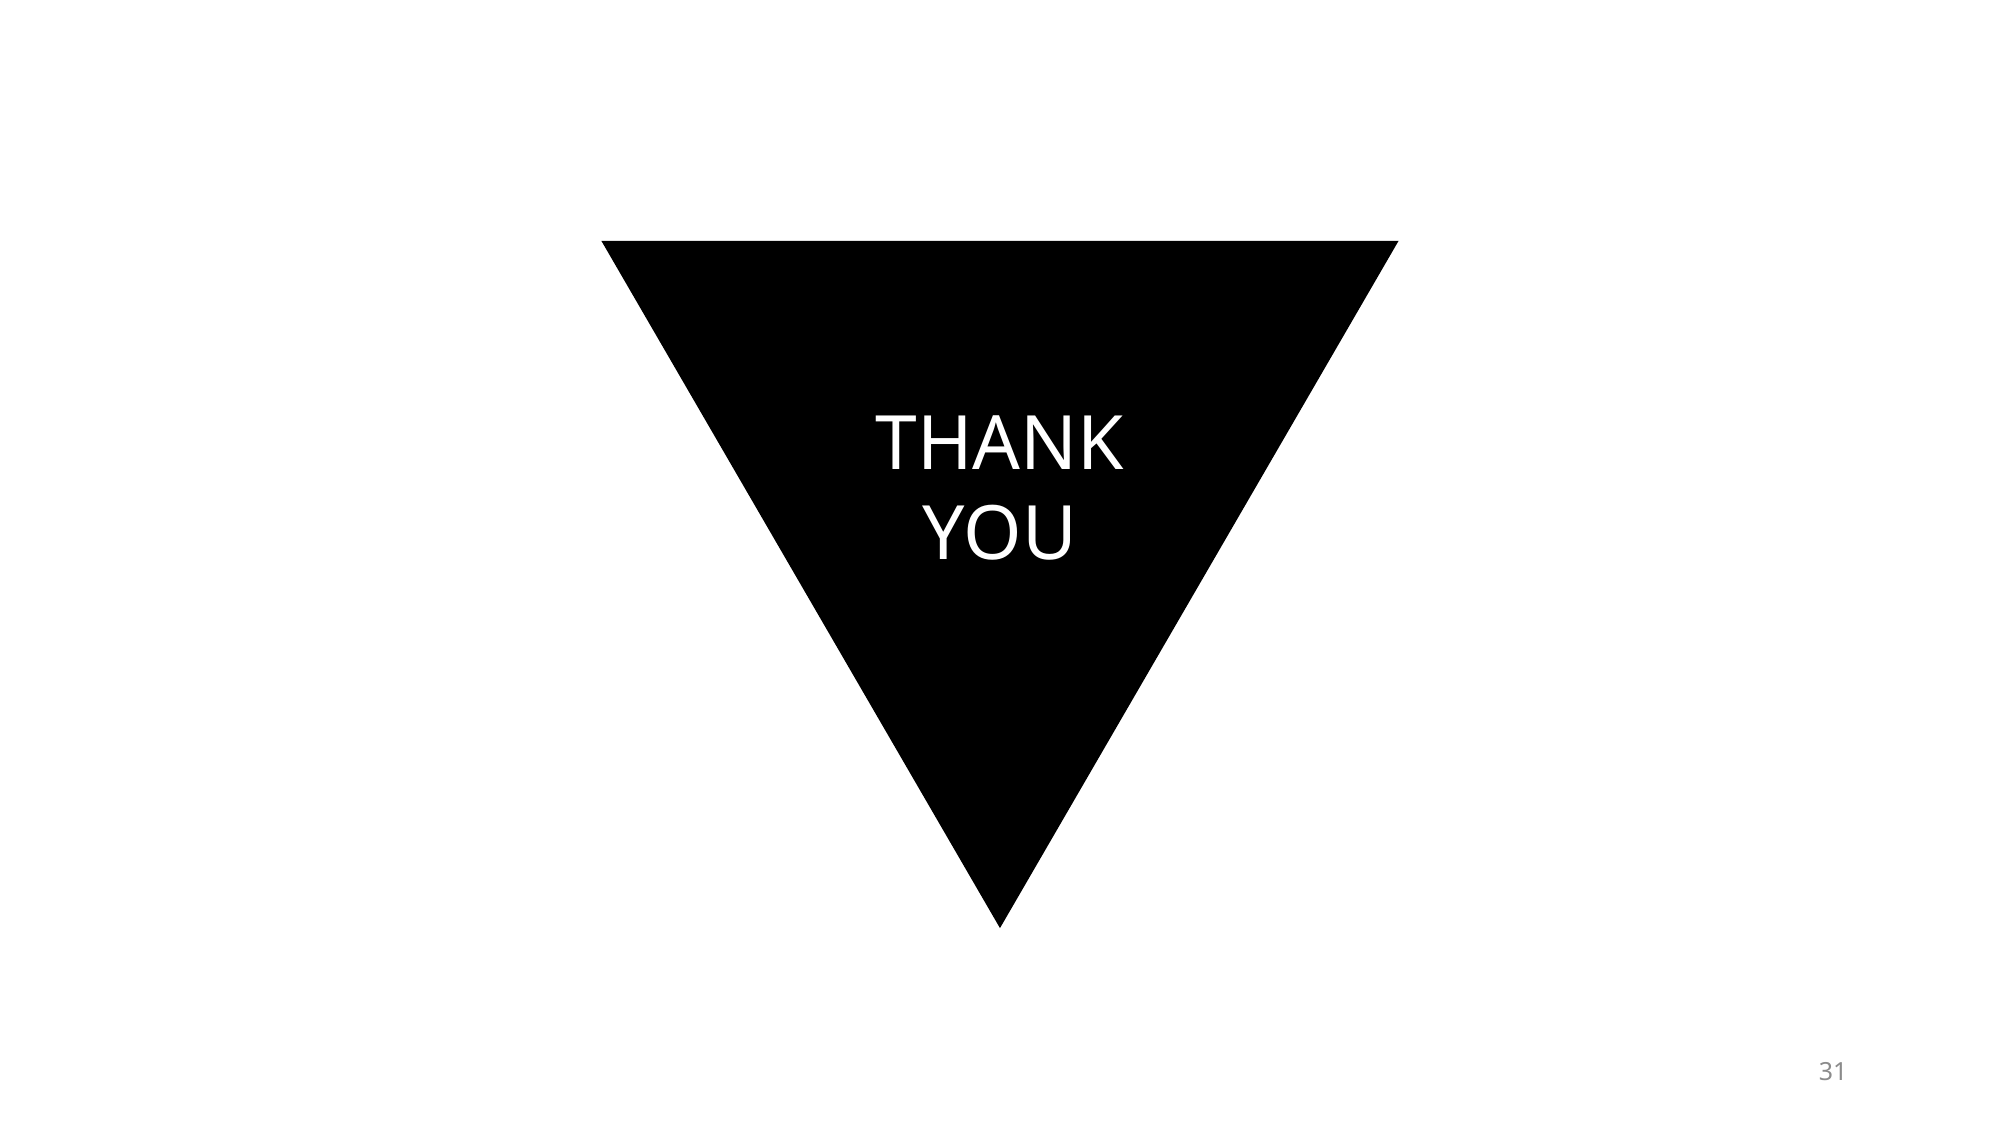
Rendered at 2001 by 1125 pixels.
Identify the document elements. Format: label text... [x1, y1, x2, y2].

text_box [599, 239, 1401, 931]
text_box THANK YOU [860, 387, 1140, 583]
slide_number 31 [1412, 1042, 1863, 1103]
